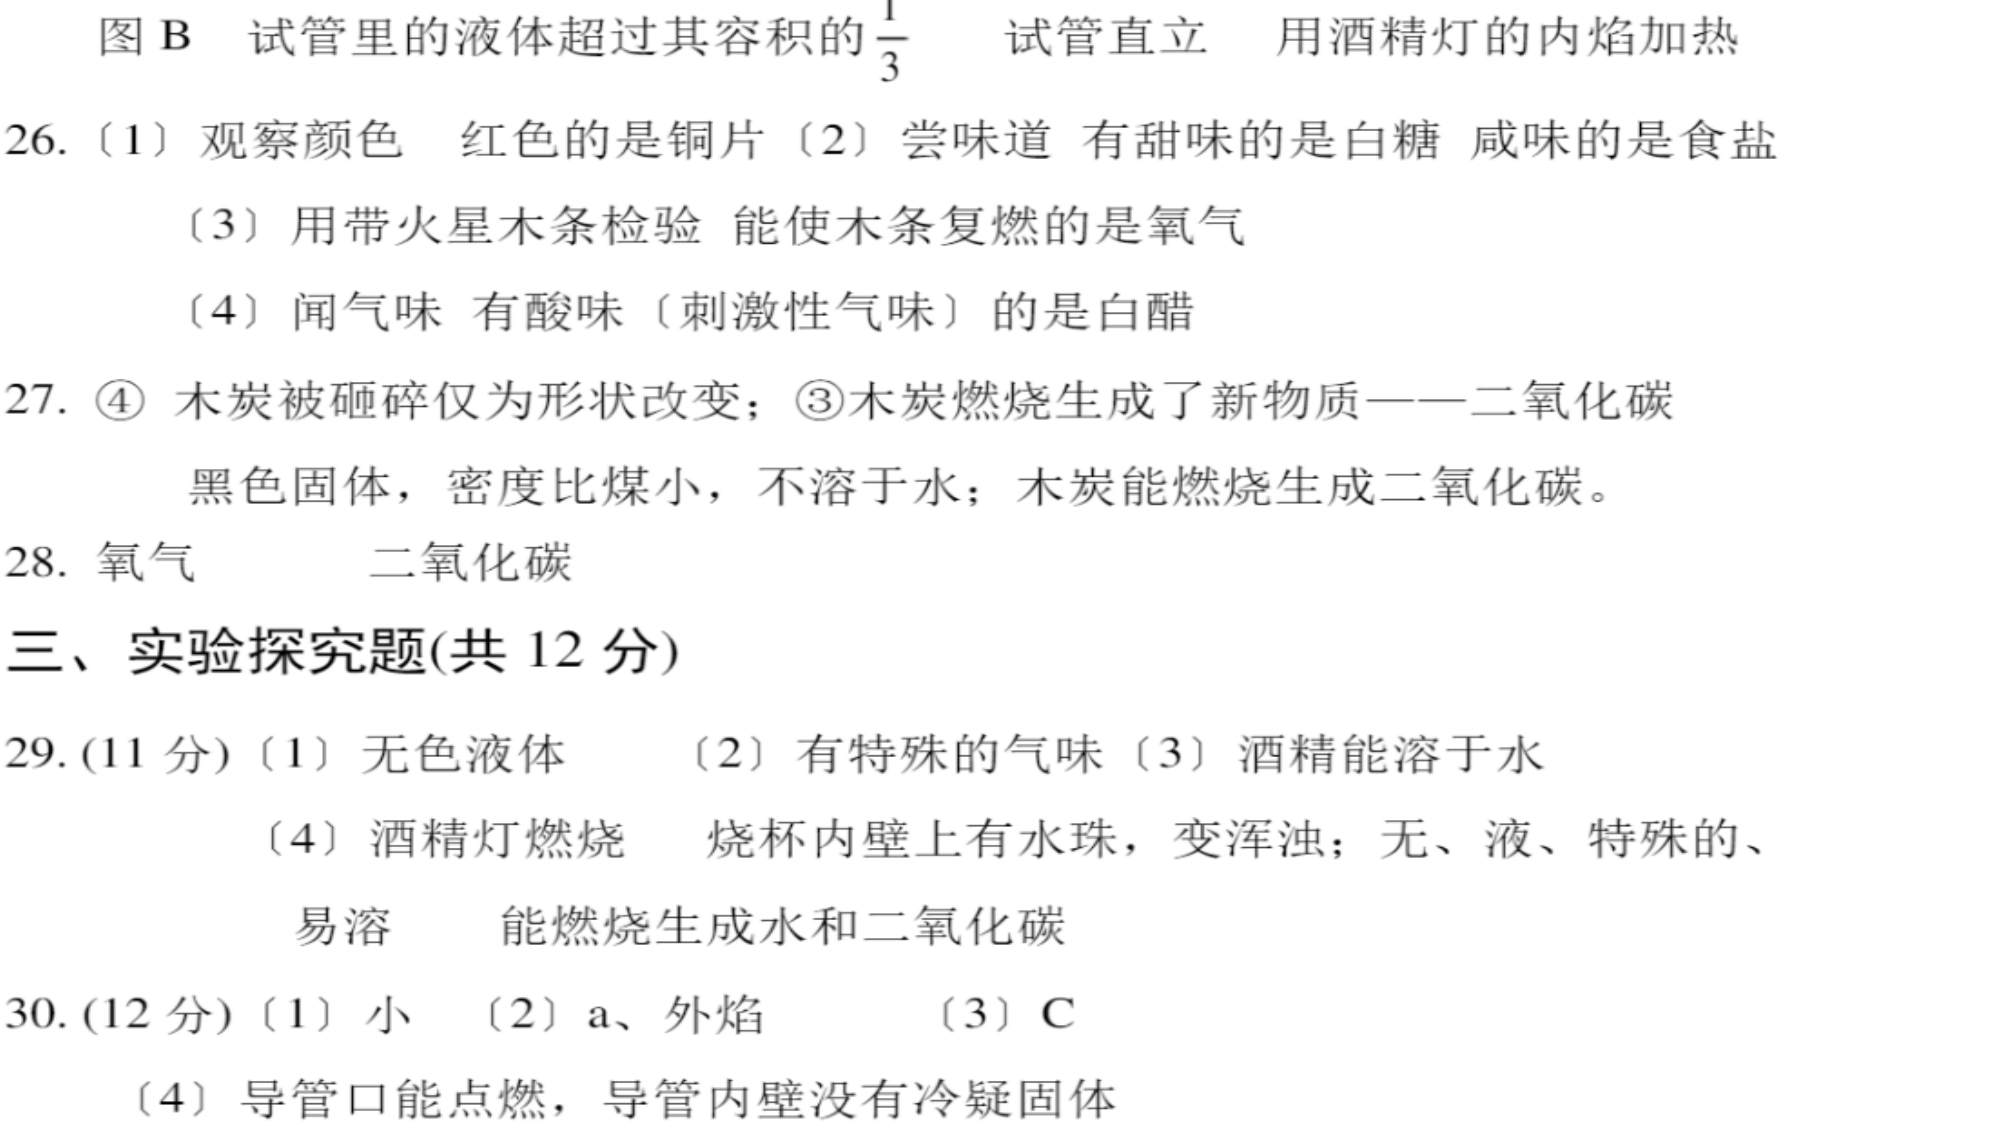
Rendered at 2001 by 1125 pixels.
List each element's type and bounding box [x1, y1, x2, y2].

picture [0, 0, 1787, 1125]
